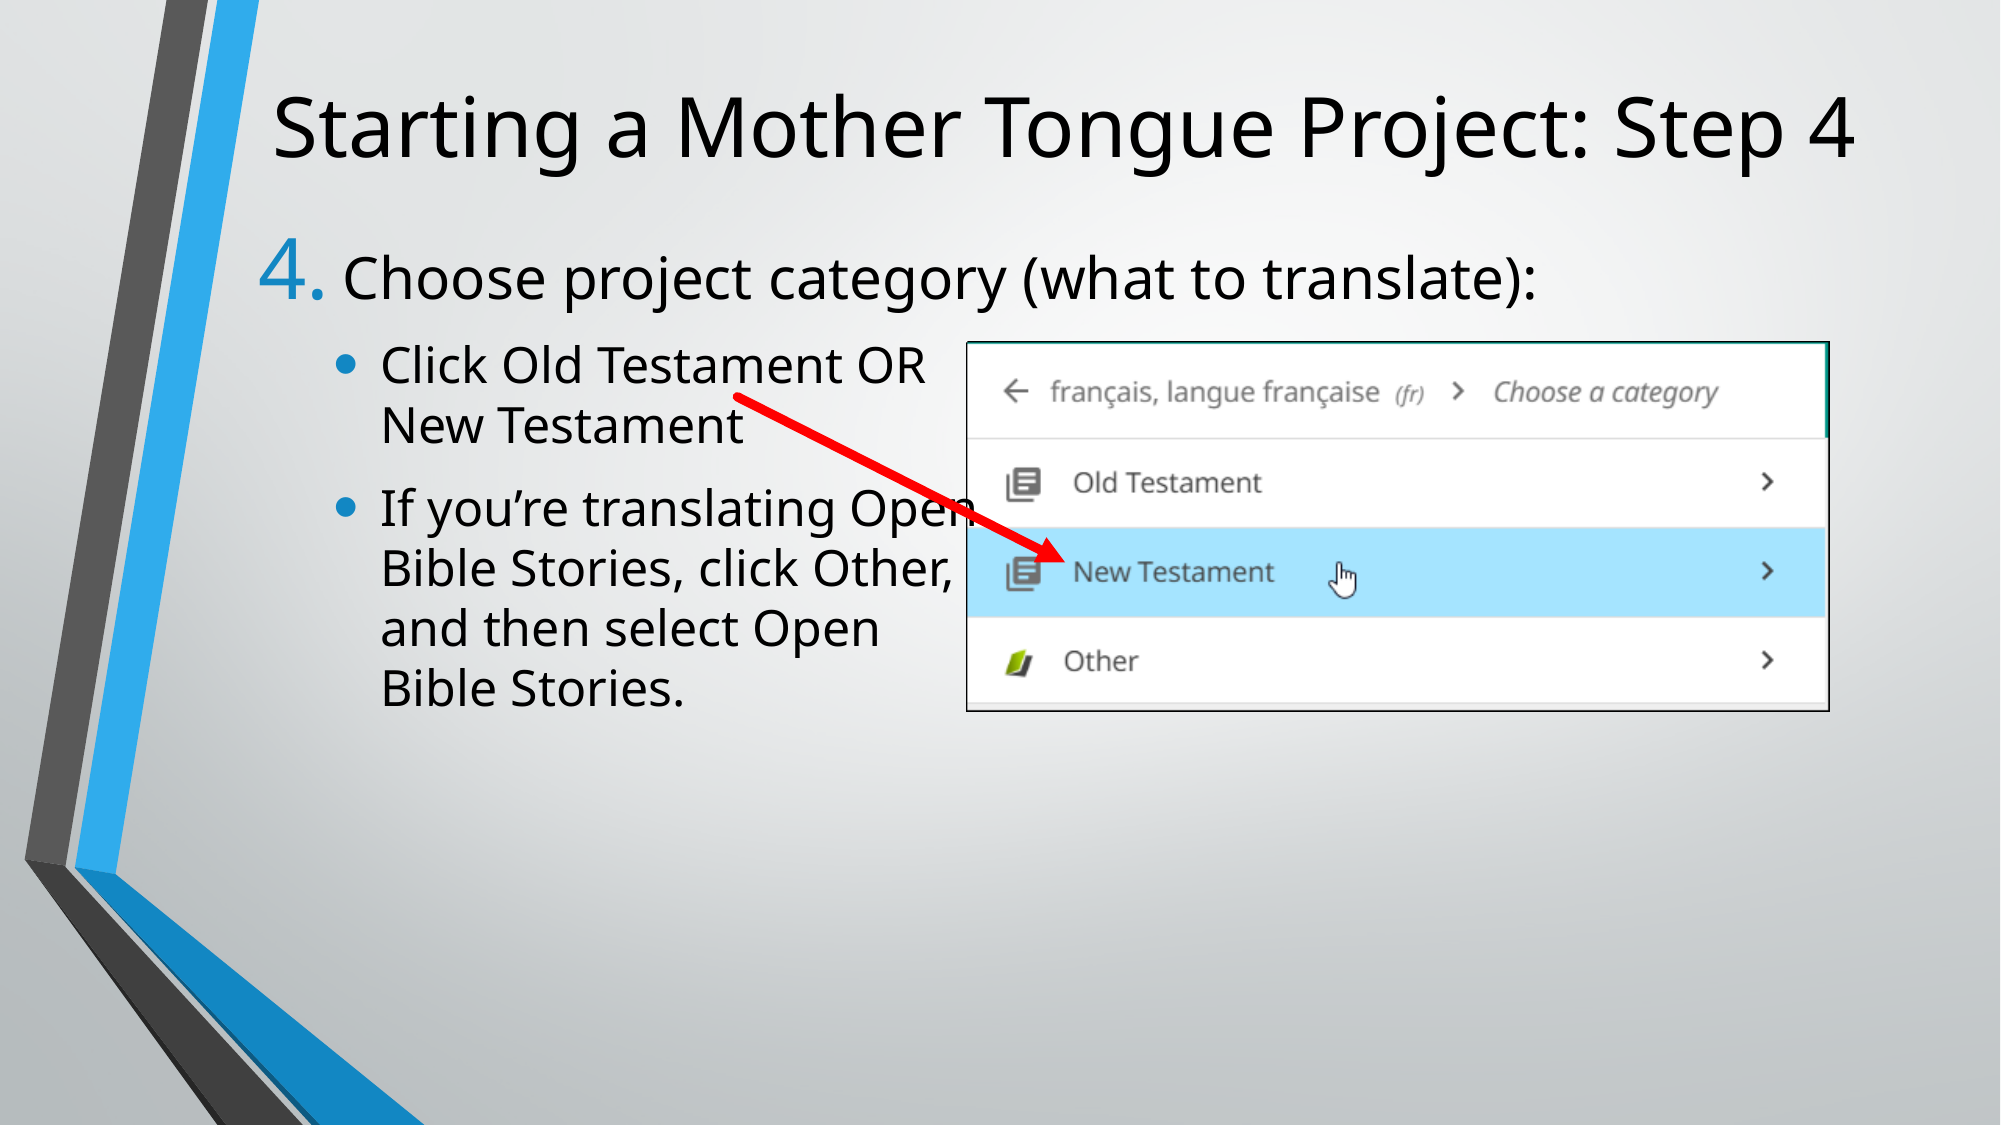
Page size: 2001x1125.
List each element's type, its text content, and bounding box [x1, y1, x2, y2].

picture [965, 341, 1831, 712]
title Starting a Mother Tongue Project: Step 4 [243, 50, 1887, 198]
list Choose project category (what to translate): Click Old Testament OR New Testament If you’re translating Open Bible Stories, click Other, and then select Open Bible Stories. [243, 233, 1887, 950]
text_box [737, 396, 1066, 563]
